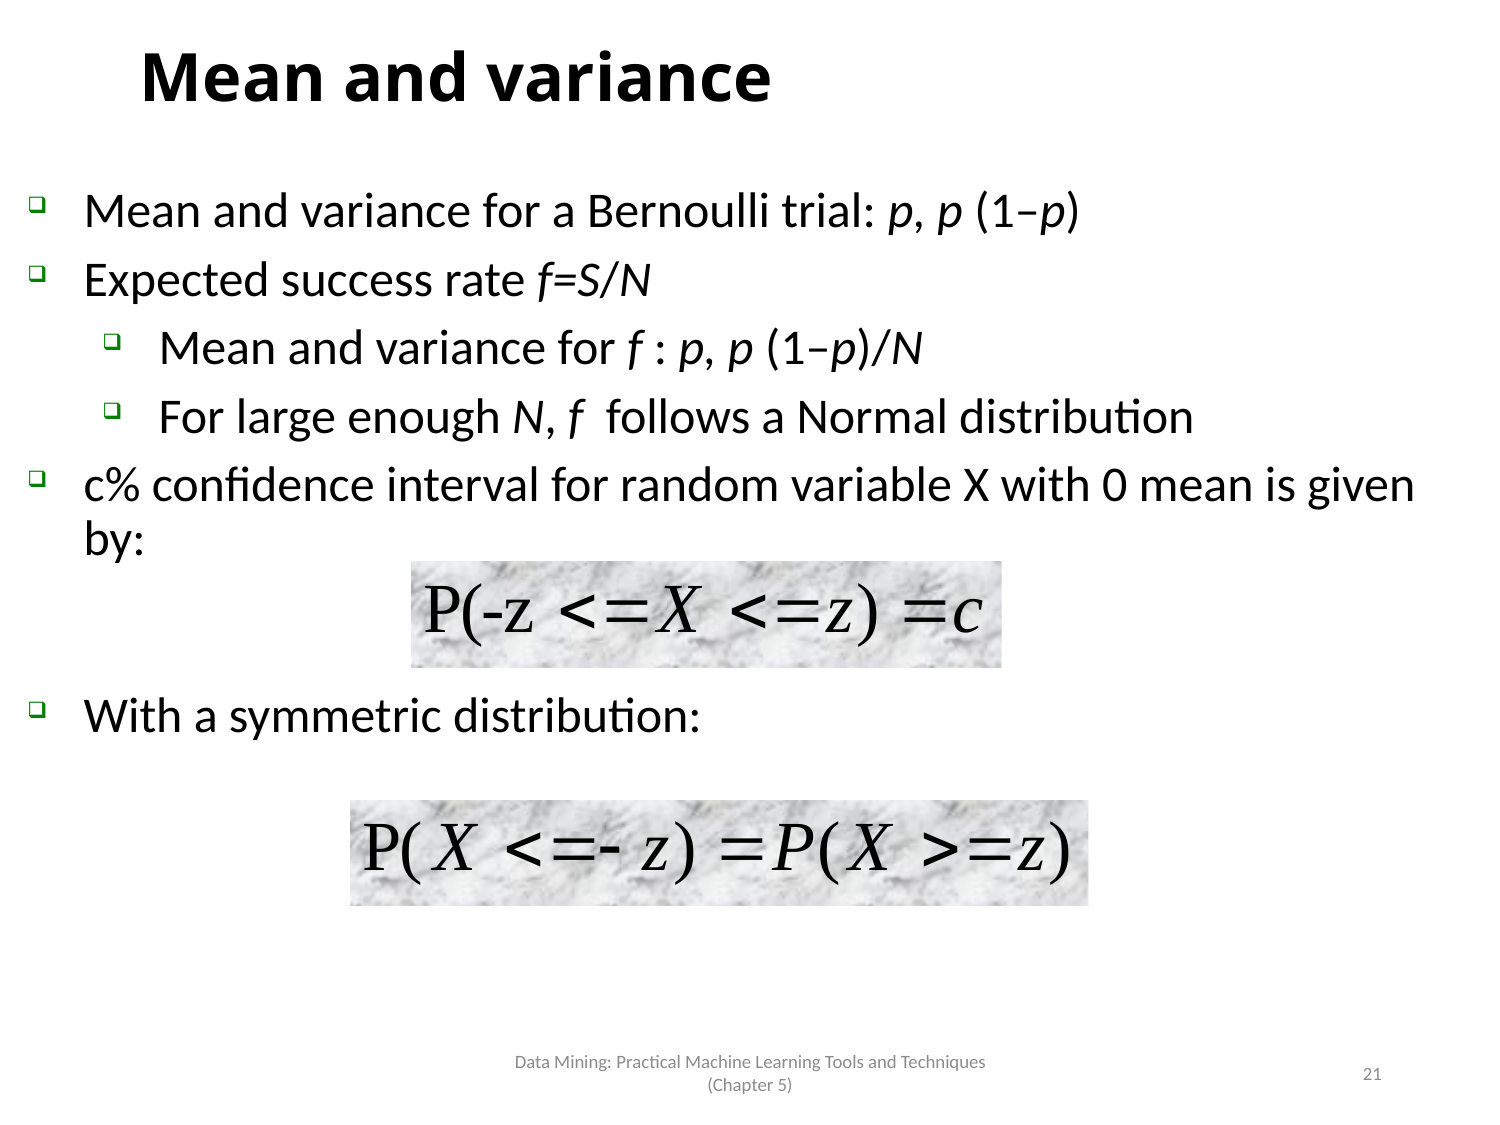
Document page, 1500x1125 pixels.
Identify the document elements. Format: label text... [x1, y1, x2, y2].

slide_number 21 [1059, 1042, 1397, 1103]
text_box Mean and variance for a Bernoulli trial: p, p (1–p) Expected success rate f=S/N Mean and variance for f : p, p (1–p)/N For large enough N, f follows a Normal distribution c% confidence interval for random variable X with 0 mean is given by: With a symmetric distribution: [12, 177, 1500, 804]
footer Data Mining: Practical Machine Learning Tools and Techniques (Chapter 5) [496, 1042, 1004, 1103]
title Mean and variance [125, 0, 1238, 161]
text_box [349, 800, 1089, 906]
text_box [410, 561, 1002, 668]
